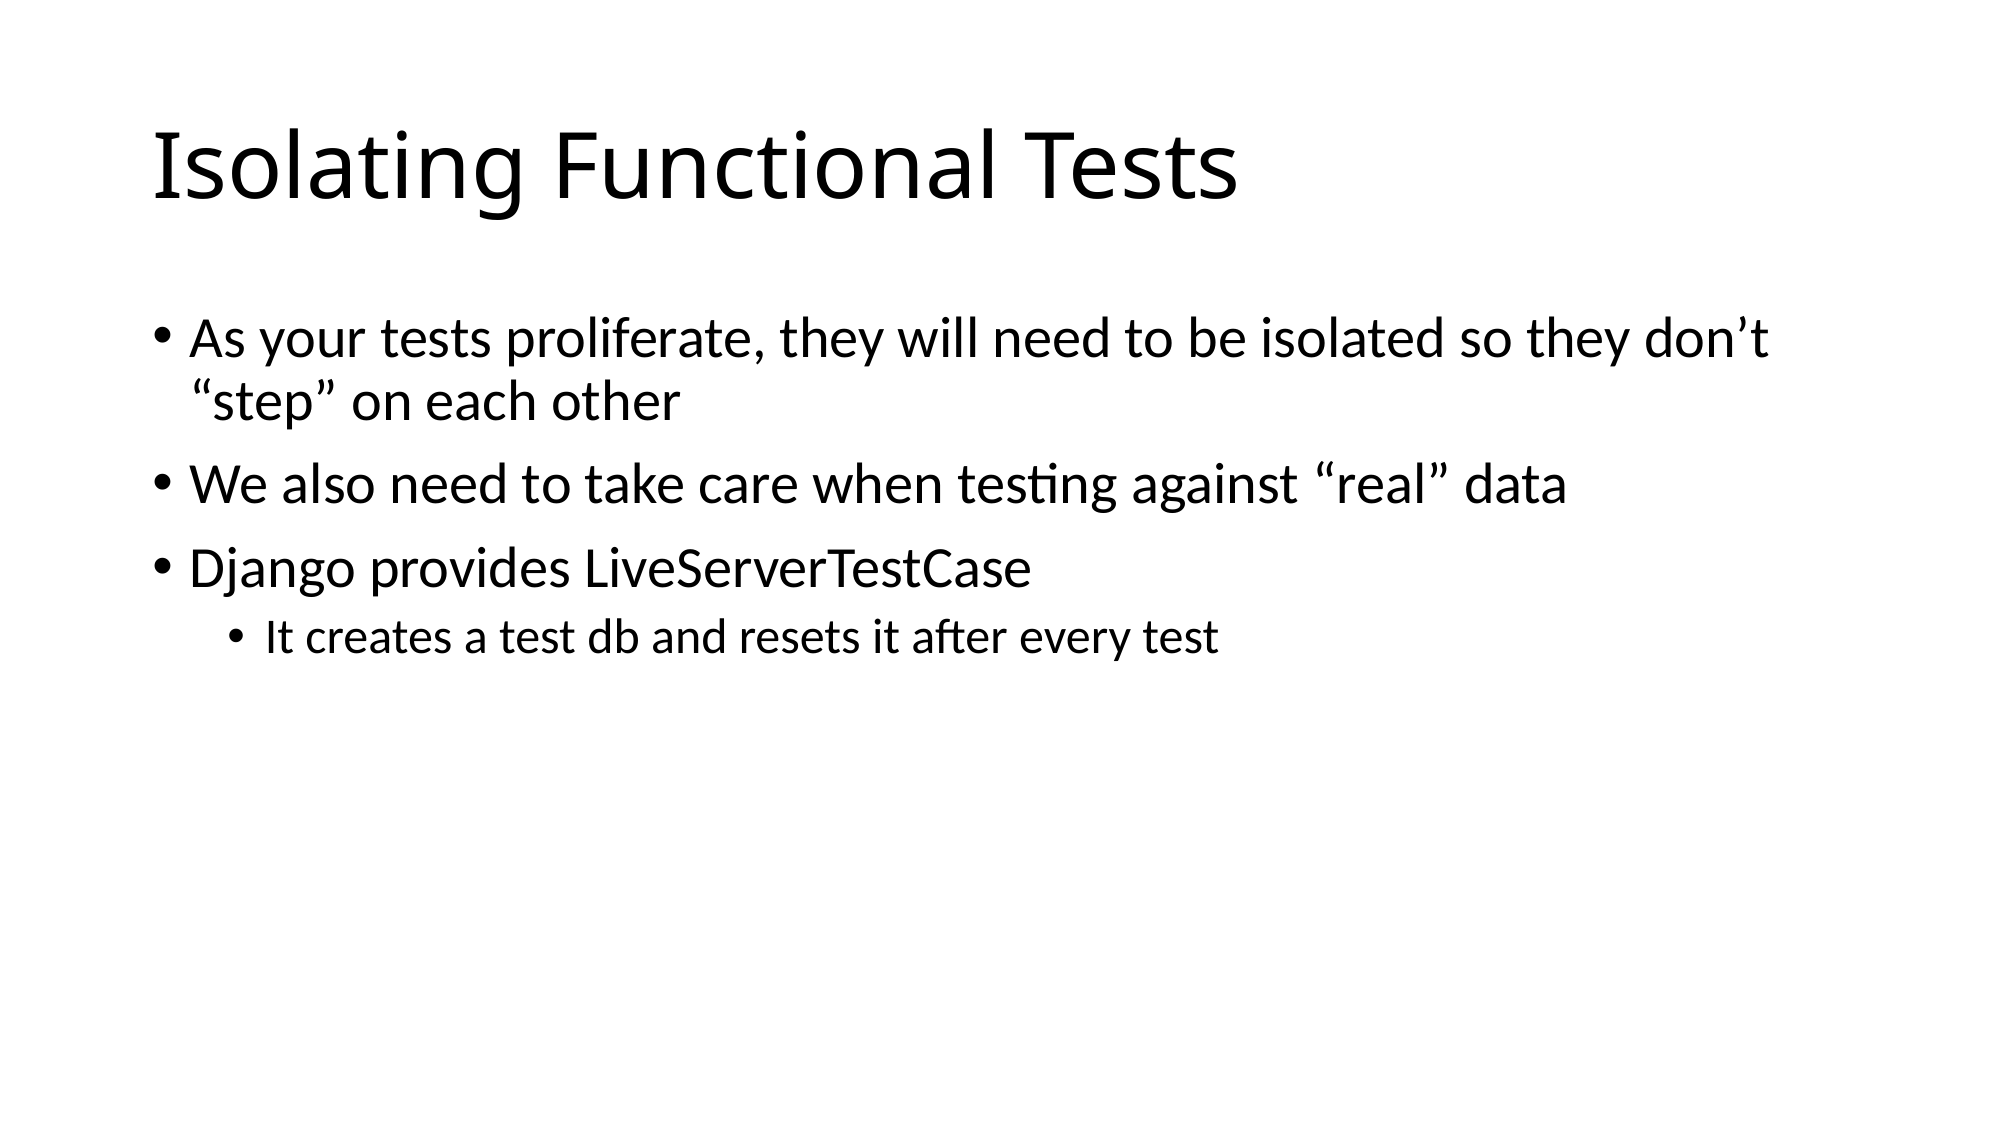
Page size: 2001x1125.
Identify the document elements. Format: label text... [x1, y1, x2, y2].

list As your tests proliferate, they will need to be isolated so they don’t “step” on each other We also need to take care when testing against “real” data Django provides LiveServerTestCase It creates a test db and resets it after every test [137, 299, 1863, 1014]
title Isolating Functional Tests [137, 59, 1863, 278]
